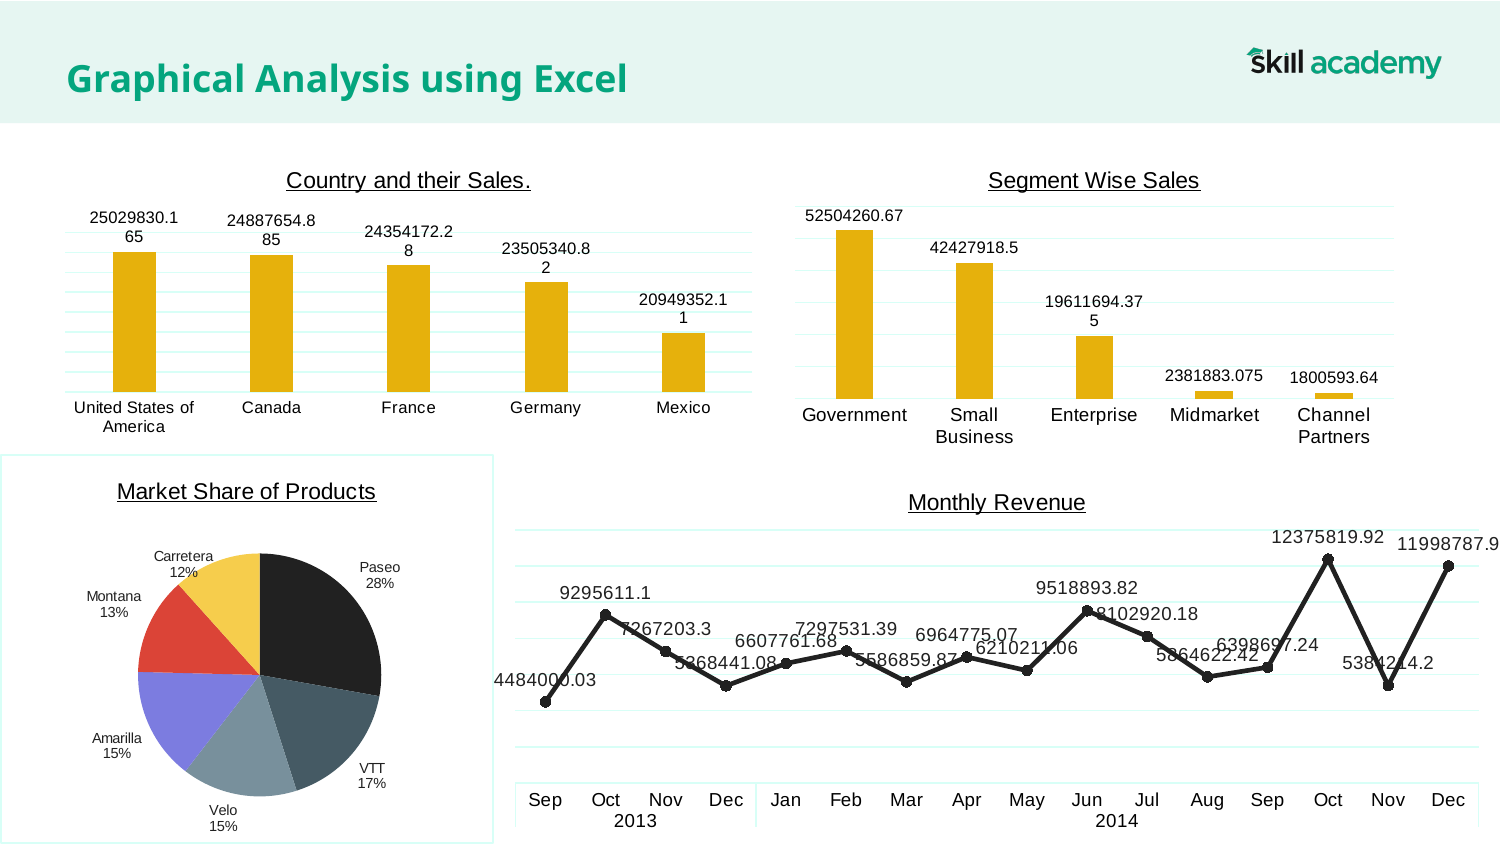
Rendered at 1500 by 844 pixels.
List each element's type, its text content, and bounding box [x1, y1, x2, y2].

title Graphical Analysis using Excel [51, 40, 1449, 172]
chart [781, 145, 1407, 455]
chart [50, 145, 767, 442]
chart [0, 454, 1500, 844]
